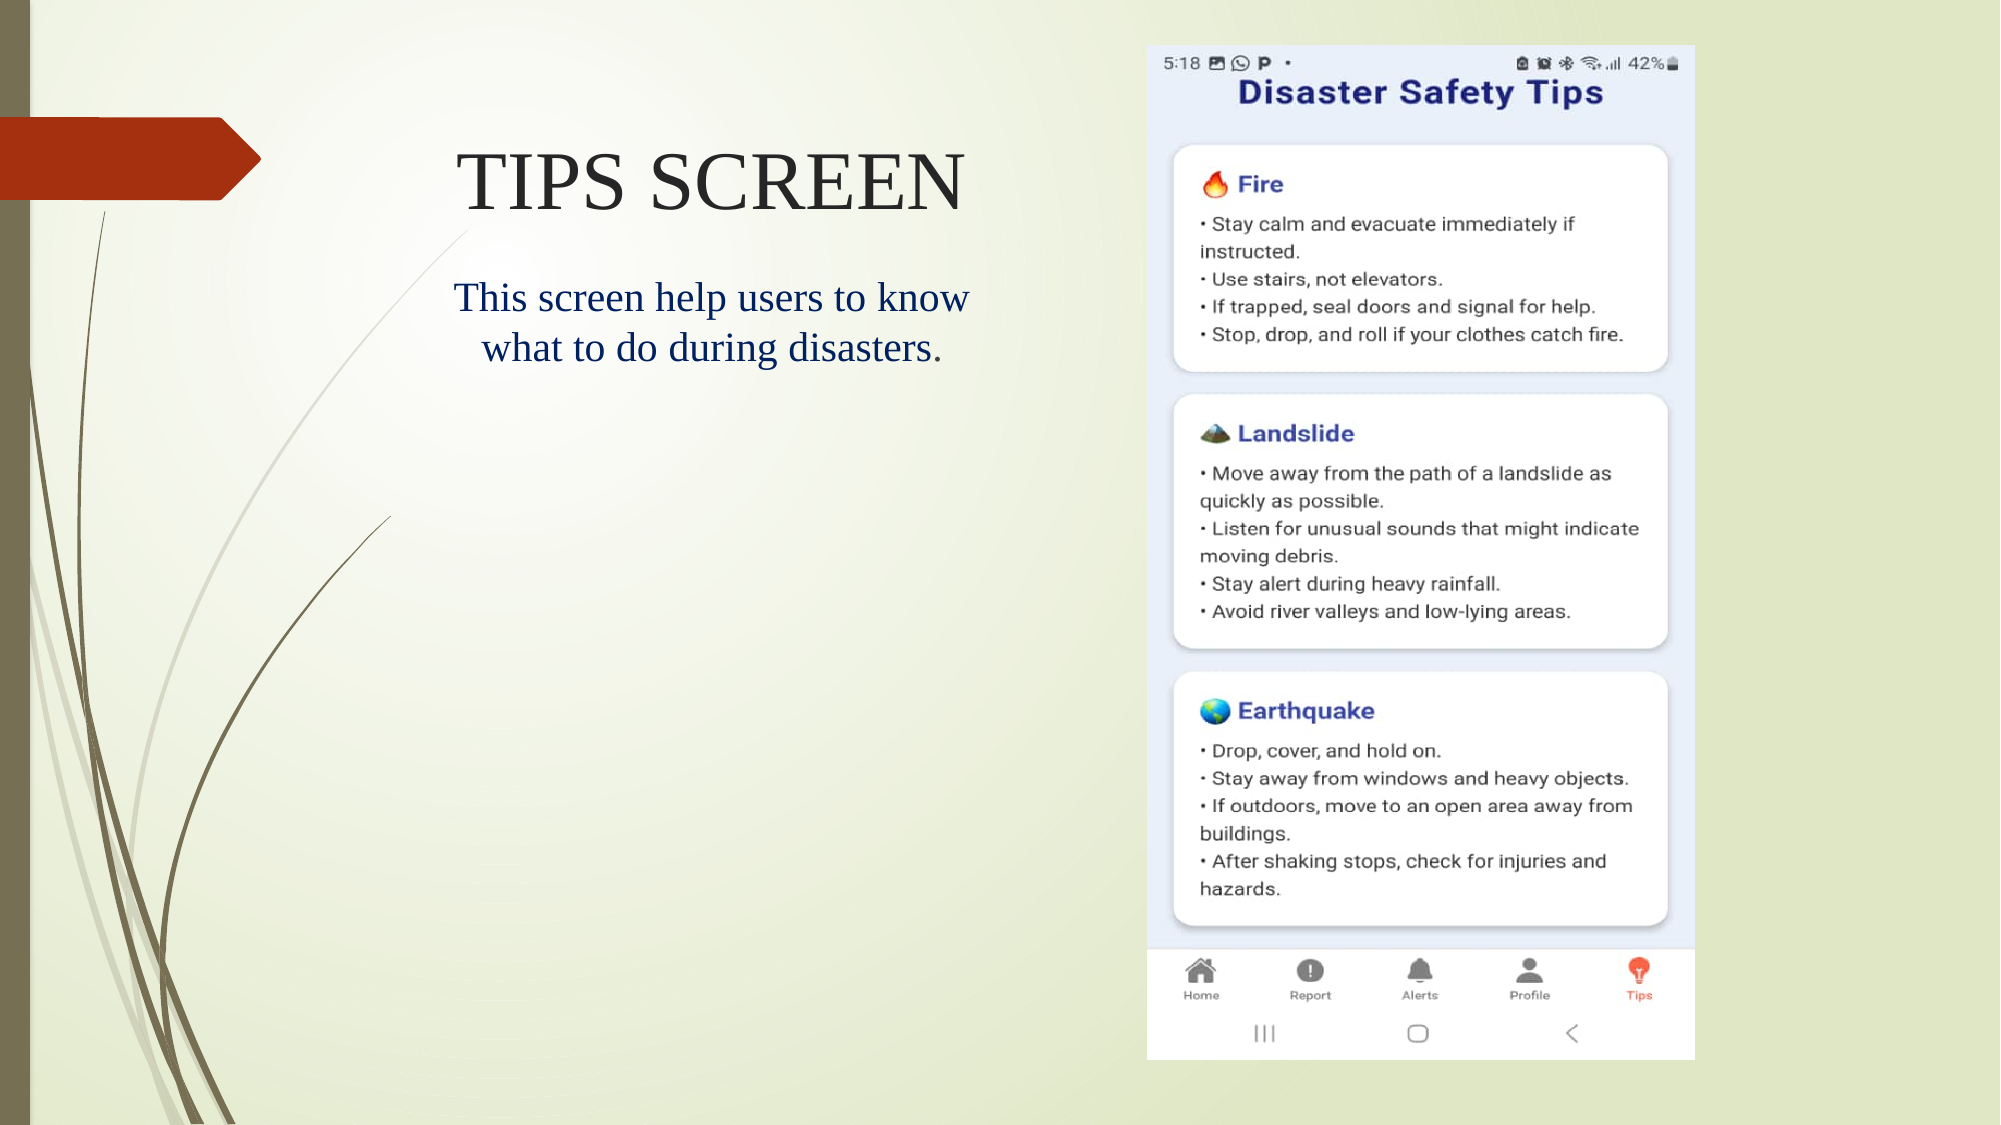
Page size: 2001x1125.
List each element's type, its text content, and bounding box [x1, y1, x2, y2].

title TIPS SCREEN [424, 73, 1000, 234]
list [1146, 45, 1695, 1060]
list This screen help users to know what to do during disasters. [424, 262, 1000, 499]
